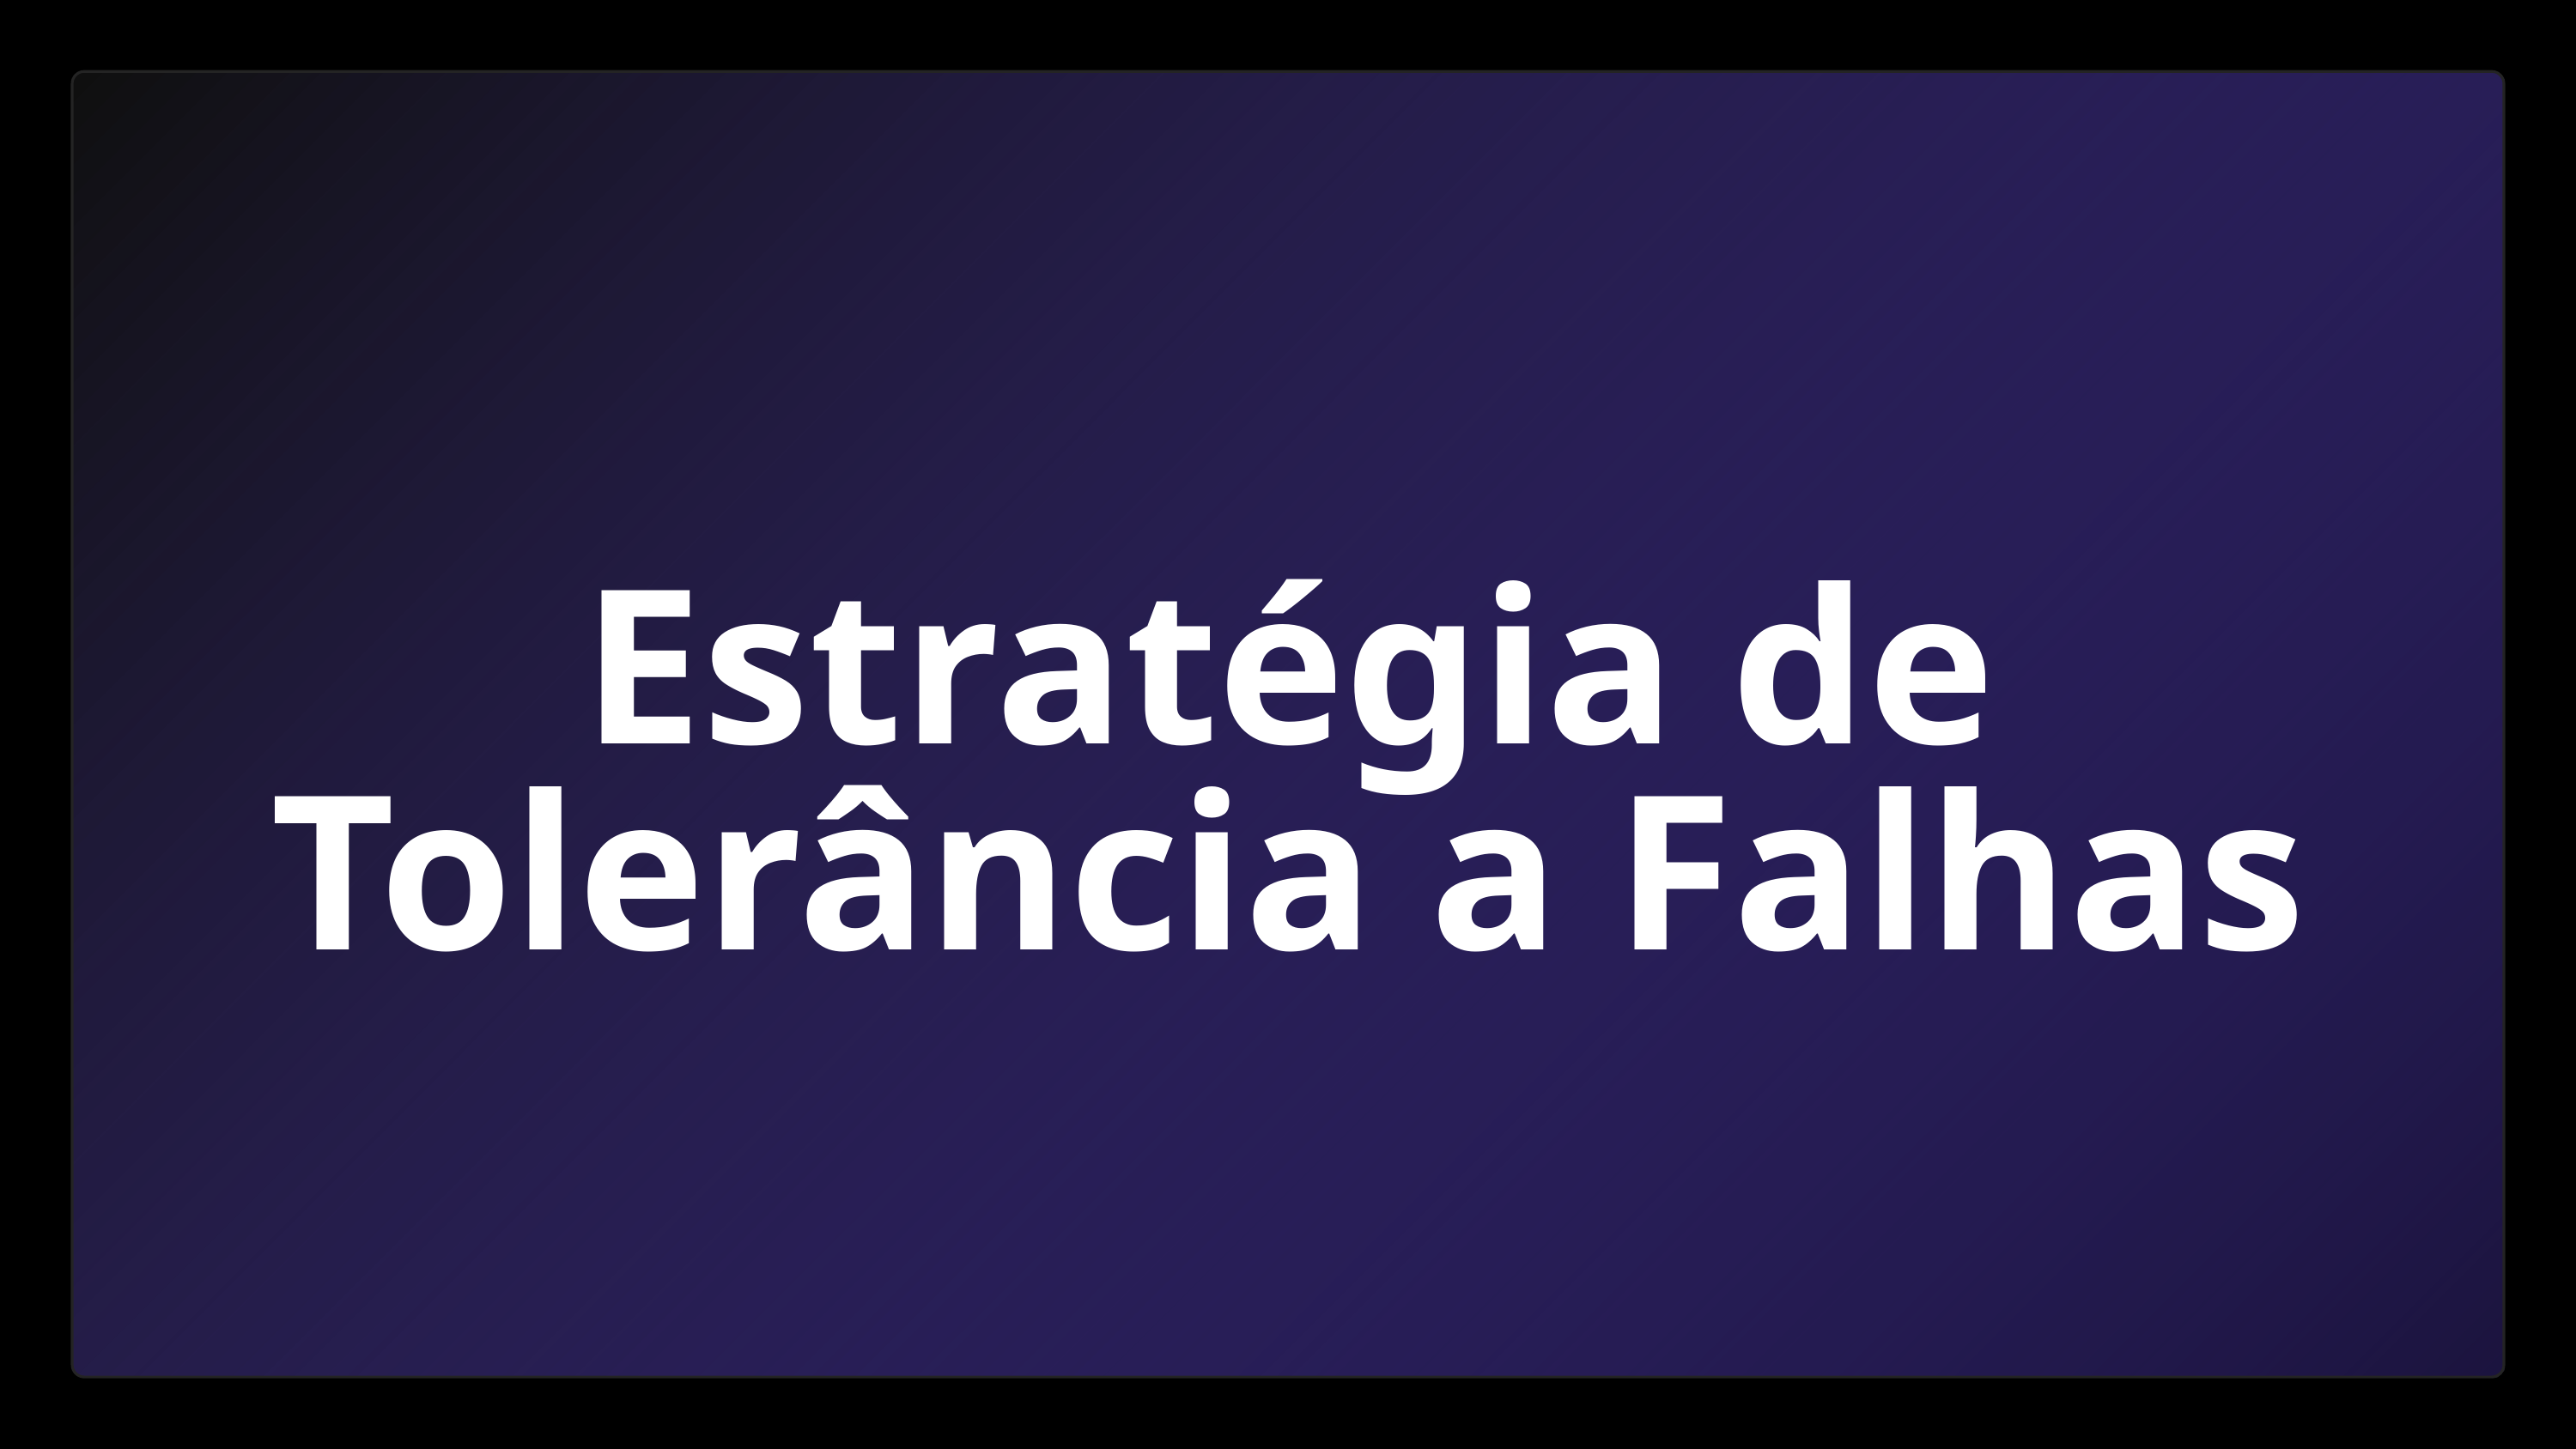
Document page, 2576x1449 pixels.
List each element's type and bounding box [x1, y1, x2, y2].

text_box [71, 70, 2505, 1378]
